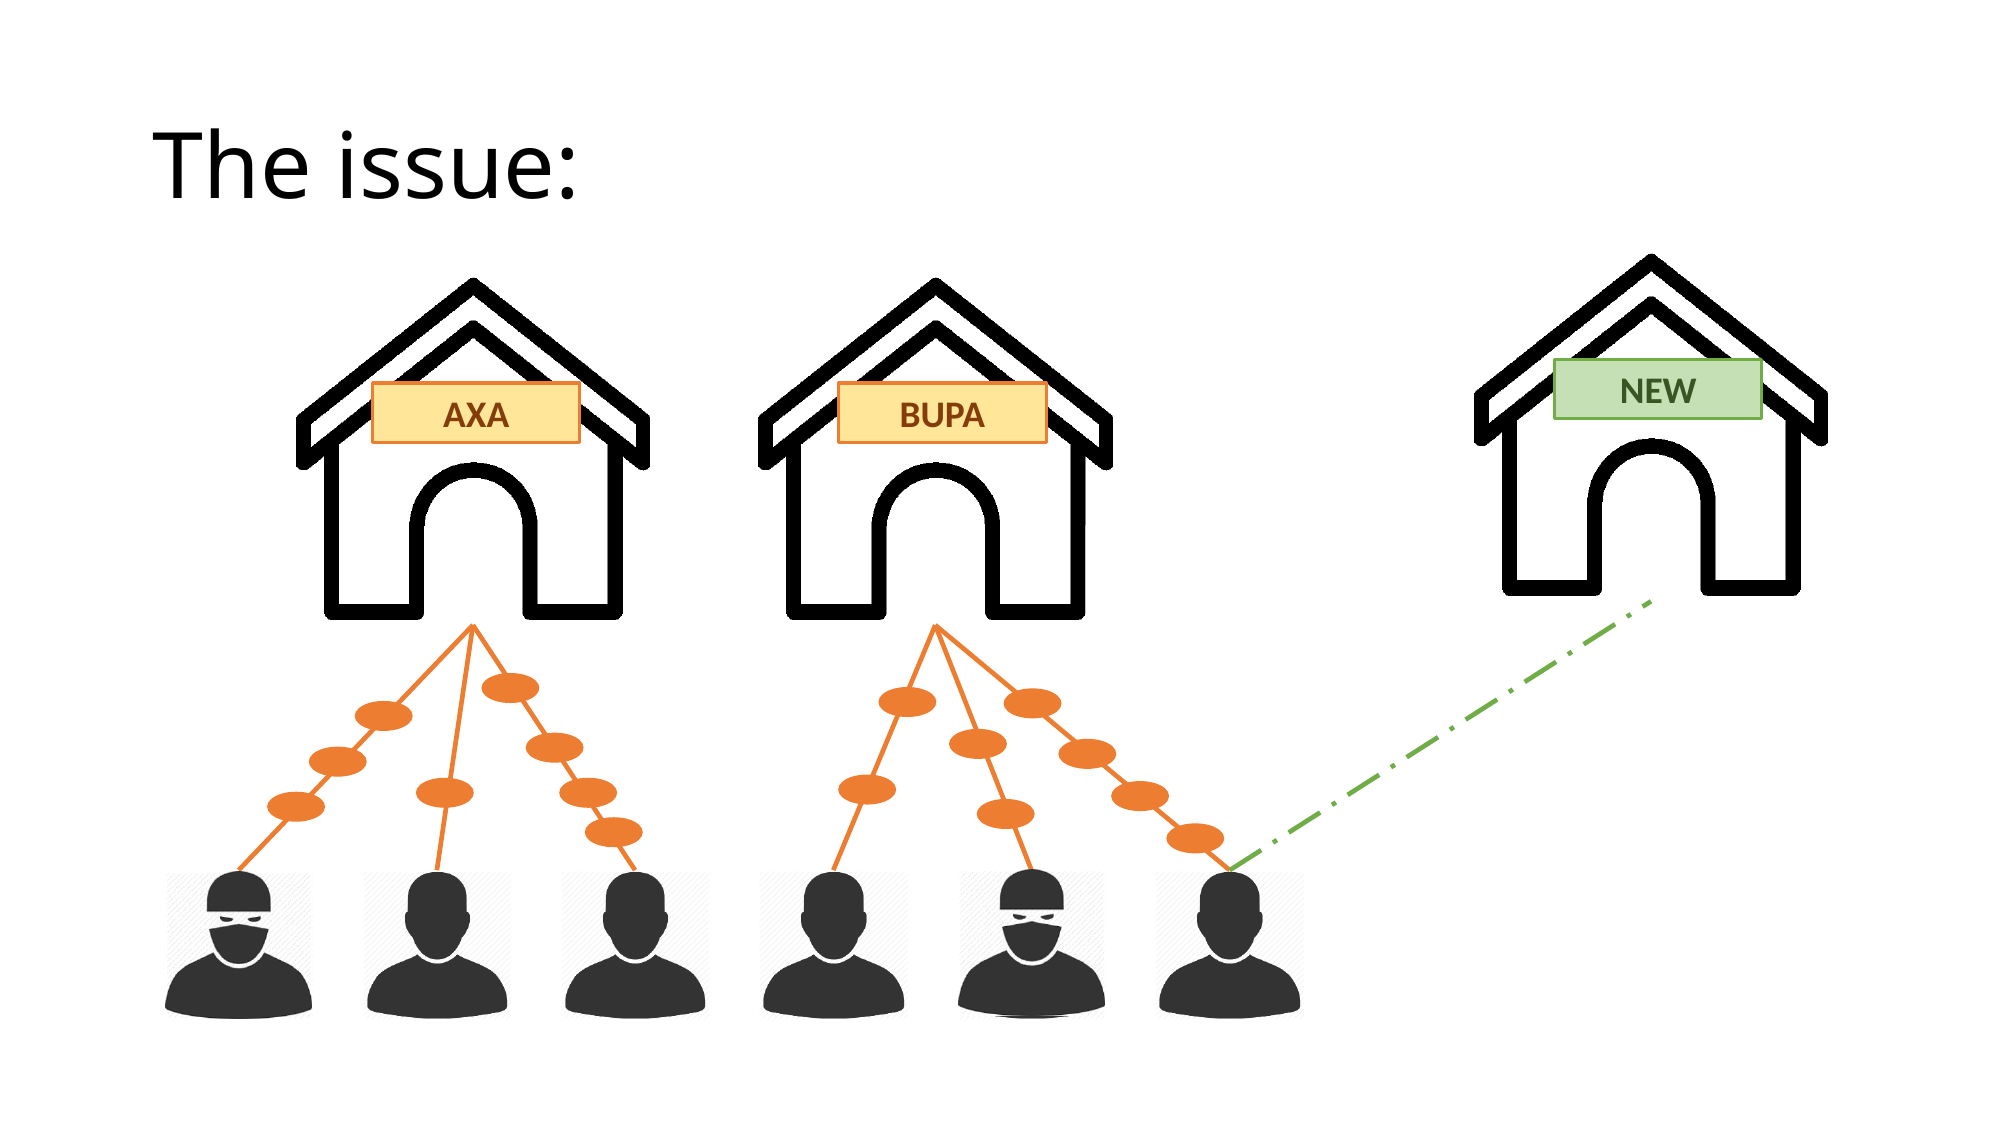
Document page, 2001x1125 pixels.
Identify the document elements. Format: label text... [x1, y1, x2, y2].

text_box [472, 625, 636, 871]
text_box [935, 625, 1229, 871]
picture [956, 869, 1107, 1020]
picture [758, 870, 909, 1020]
picture [163, 870, 314, 1020]
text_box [833, 625, 935, 871]
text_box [1229, 601, 1651, 871]
text_box [636, 822, 643, 842]
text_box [238, 625, 436, 871]
picture [560, 870, 710, 1020]
title The issue: [137, 59, 1863, 278]
picture [758, 271, 1113, 626]
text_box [436, 625, 472, 870]
picture [1154, 870, 1305, 1020]
picture [296, 271, 650, 626]
picture [1474, 247, 1828, 602]
picture [361, 870, 512, 1020]
